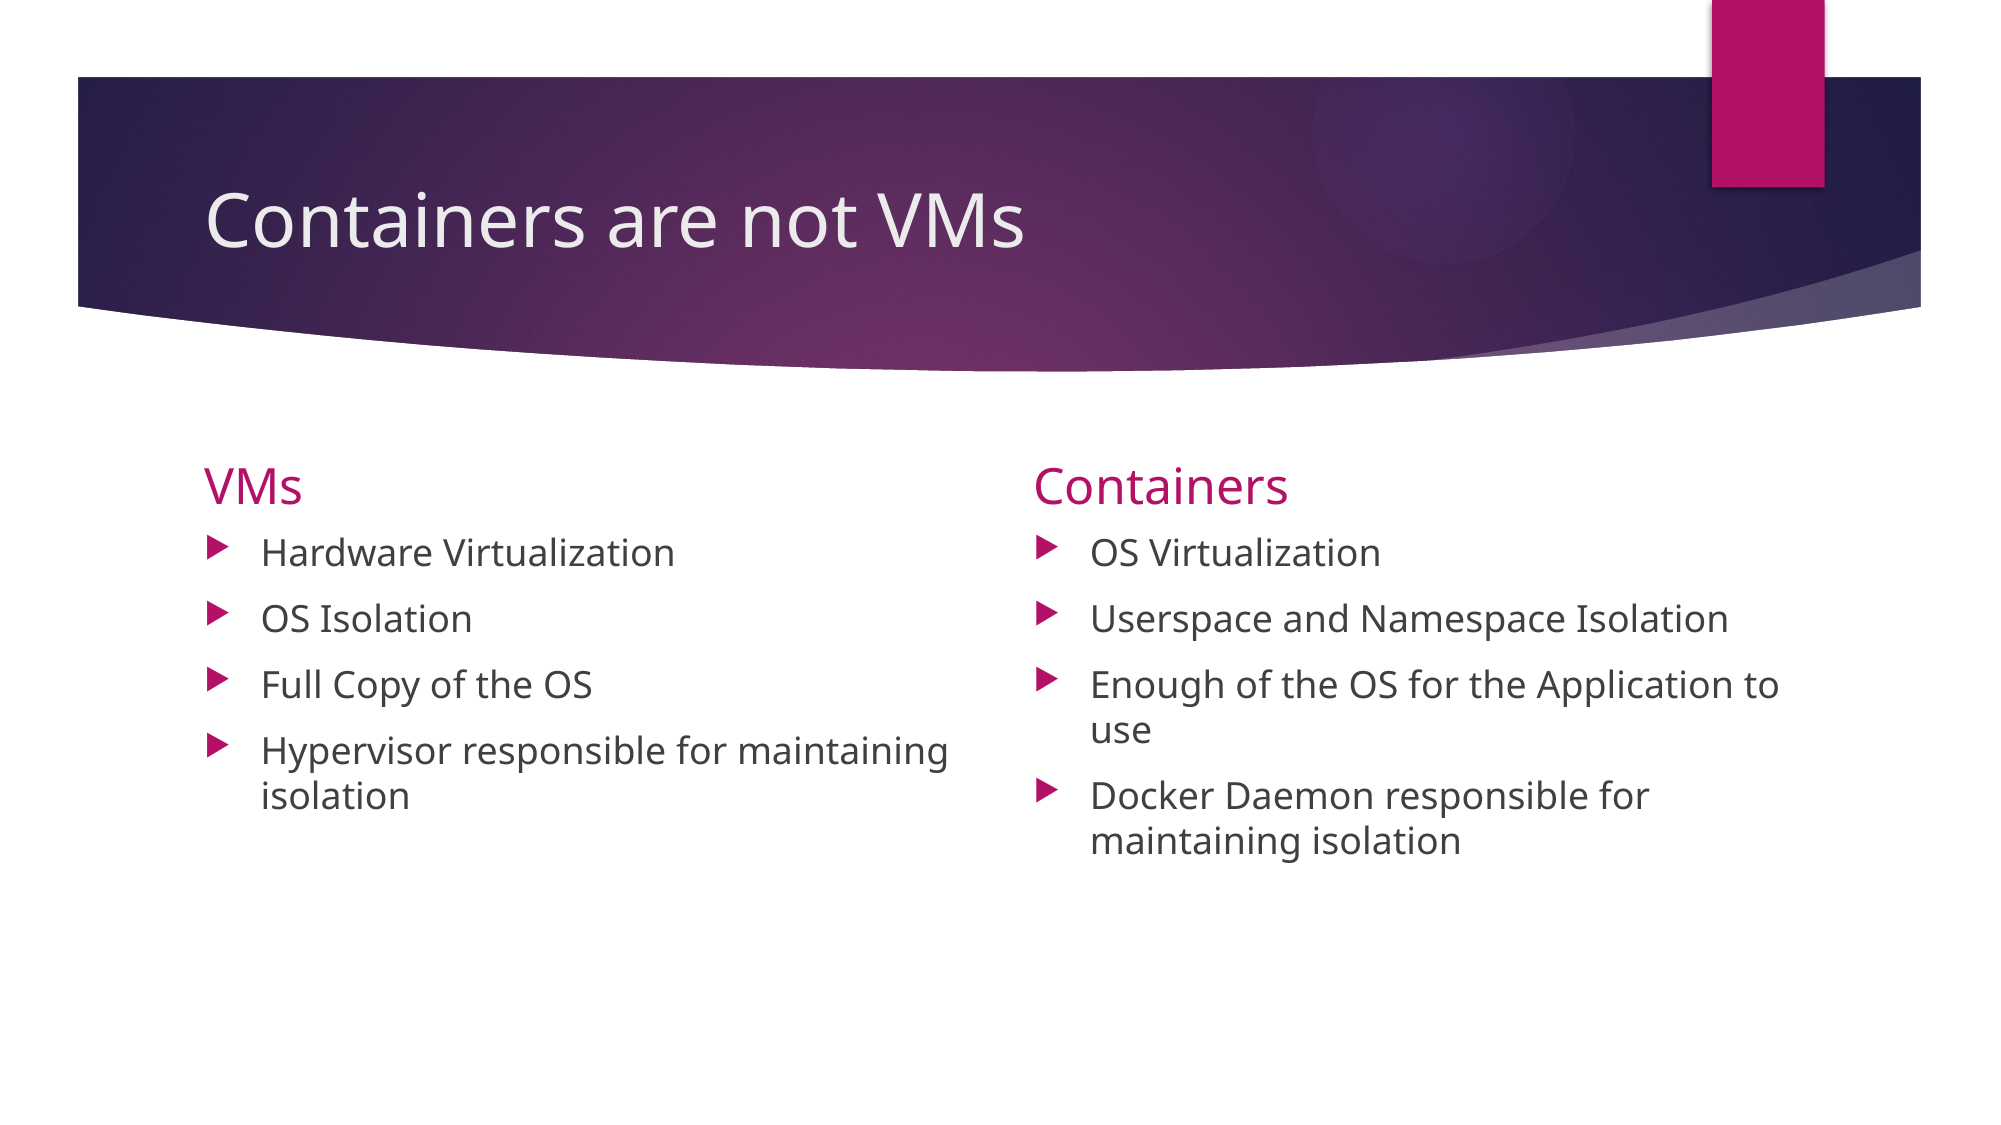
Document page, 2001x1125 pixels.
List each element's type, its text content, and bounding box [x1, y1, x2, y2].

title Containers are not VMs [189, 159, 1627, 276]
list Containers [1018, 427, 1810, 521]
list Hardware Virtualization OS Isolation Full Copy of the OS Hypervisor responsible for maintaining isolation [189, 521, 981, 988]
list OS Virtualization Userspace and Namespace Isolation Enough of the OS for the Application to use Docker Daemon responsible for maintaining isolation [1018, 521, 1810, 988]
list VMs [189, 427, 981, 521]
